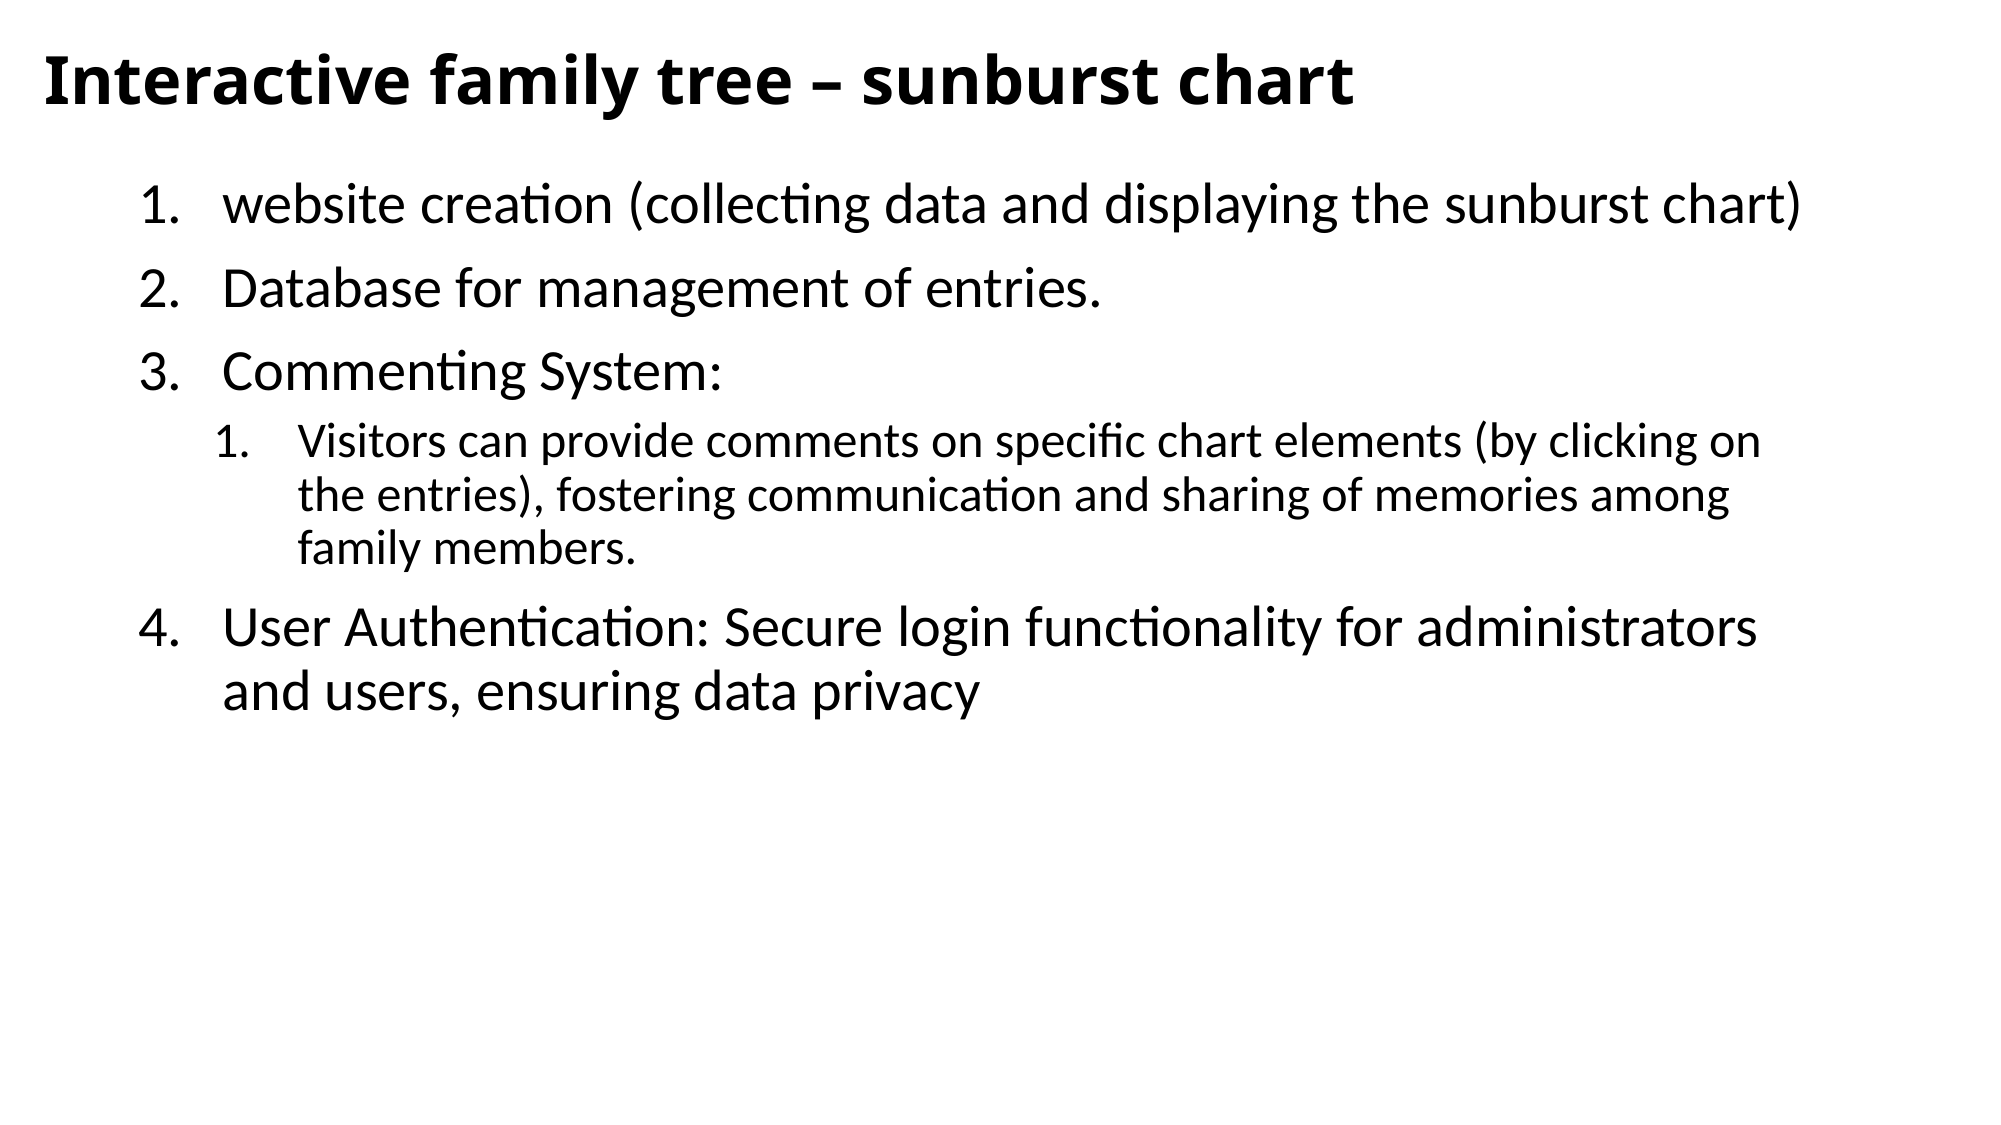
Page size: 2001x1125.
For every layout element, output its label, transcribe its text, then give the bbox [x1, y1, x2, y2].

list website creation (collecting data and displaying the sunburst chart) Database for management of entries. Commenting System: Visitors can provide comments on specific chart elements (by clicking on the entries), fostering communication and sharing of memories among family members. User Authentication: Secure login functionality for administrators and users, ensuring data privacy [123, 165, 1849, 880]
text_box Interactive family tree – sunburst chart [29, 30, 1525, 126]
